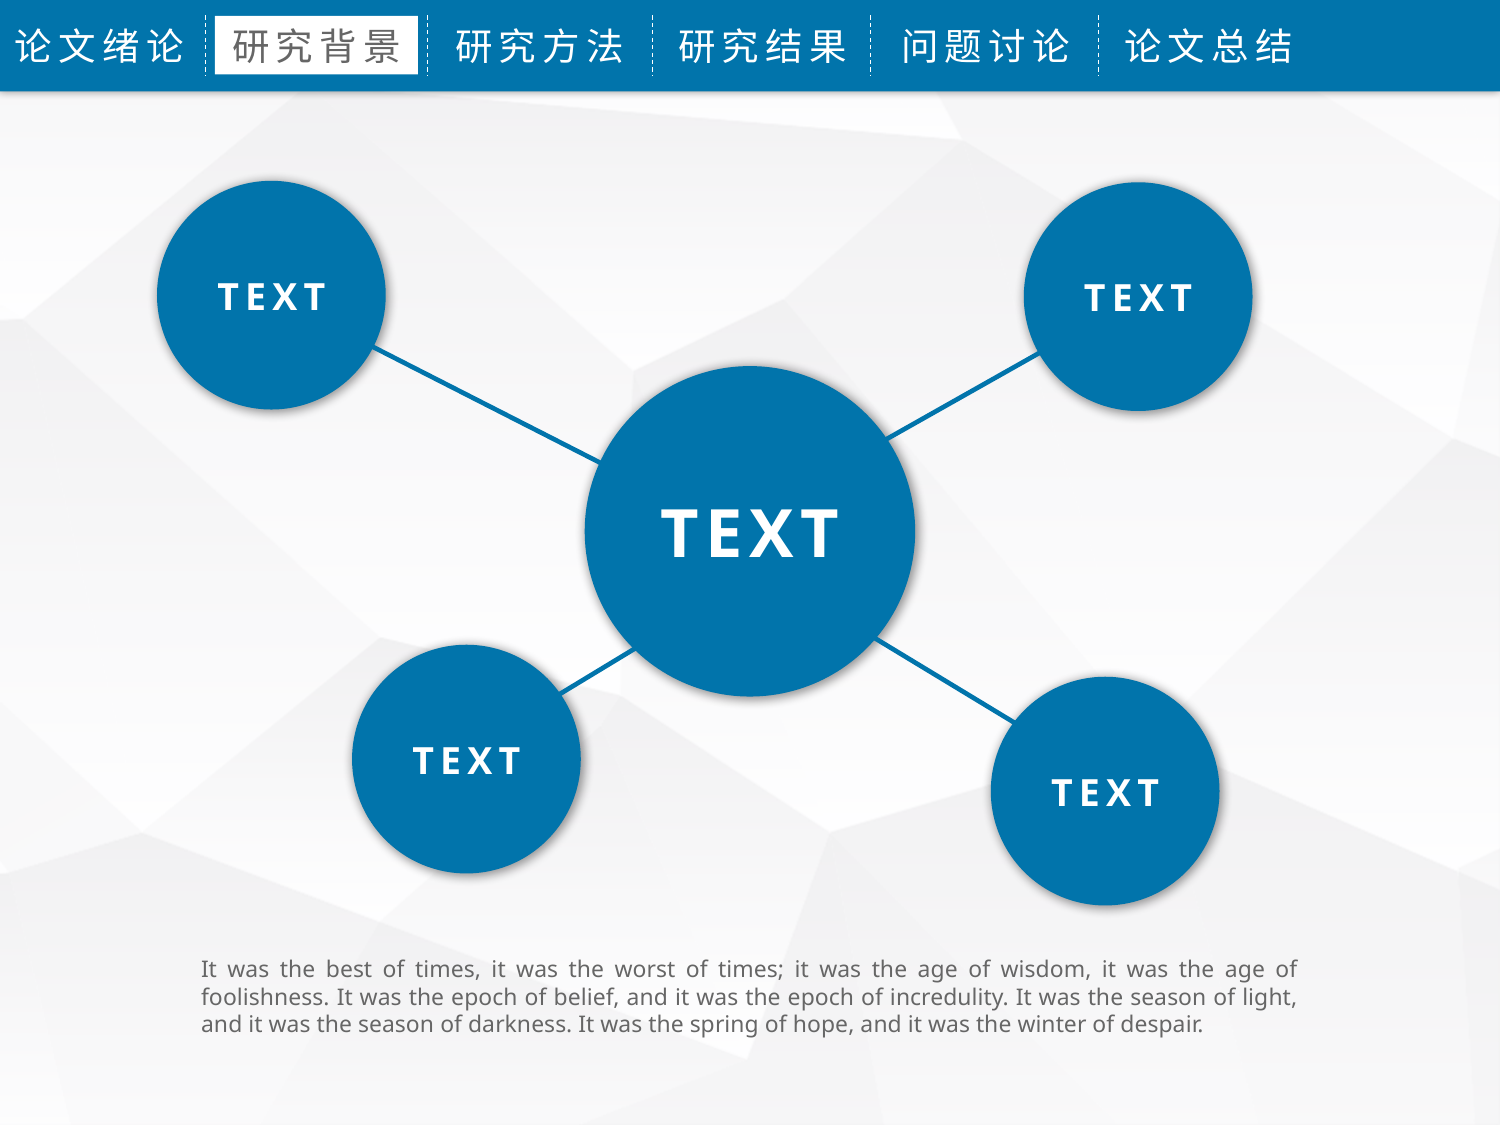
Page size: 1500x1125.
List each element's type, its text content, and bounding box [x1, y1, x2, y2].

text_box TEXT [990, 676, 1220, 906]
picture [0, 92, 1500, 1125]
text_box It was the best of times, it was the worst of times; it was the age of wisdom, it was the age of foolishness. It was the epoch of belief, and it was the epoch of incredulity. It was the season of light, and it was the season of darkness. It was the spring of hope, and it was the winter of despair. [186, 947, 1314, 1045]
text_box 研究背景 [213, 15, 420, 76]
text_box 研究结果 [663, 15, 870, 76]
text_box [851, 333, 1075, 459]
text_box [0, 0, 1500, 92]
text_box TEXT [352, 644, 581, 874]
text_box 问题讨论 [886, 15, 1098, 76]
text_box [806, 596, 1075, 760]
text_box 研究方法 [440, 15, 652, 76]
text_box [309, 314, 679, 503]
text_box TEXT [1023, 182, 1253, 411]
text_box 论文绪论 [206, 15, 211, 76]
text_box 论文绪论 [0, 15, 205, 76]
text_box 研究结果 [871, 15, 876, 76]
text_box 论文总结 [1109, 15, 1322, 76]
text_box TEXT [156, 180, 386, 410]
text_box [535, 608, 701, 709]
text_box TEXT [583, 365, 917, 698]
